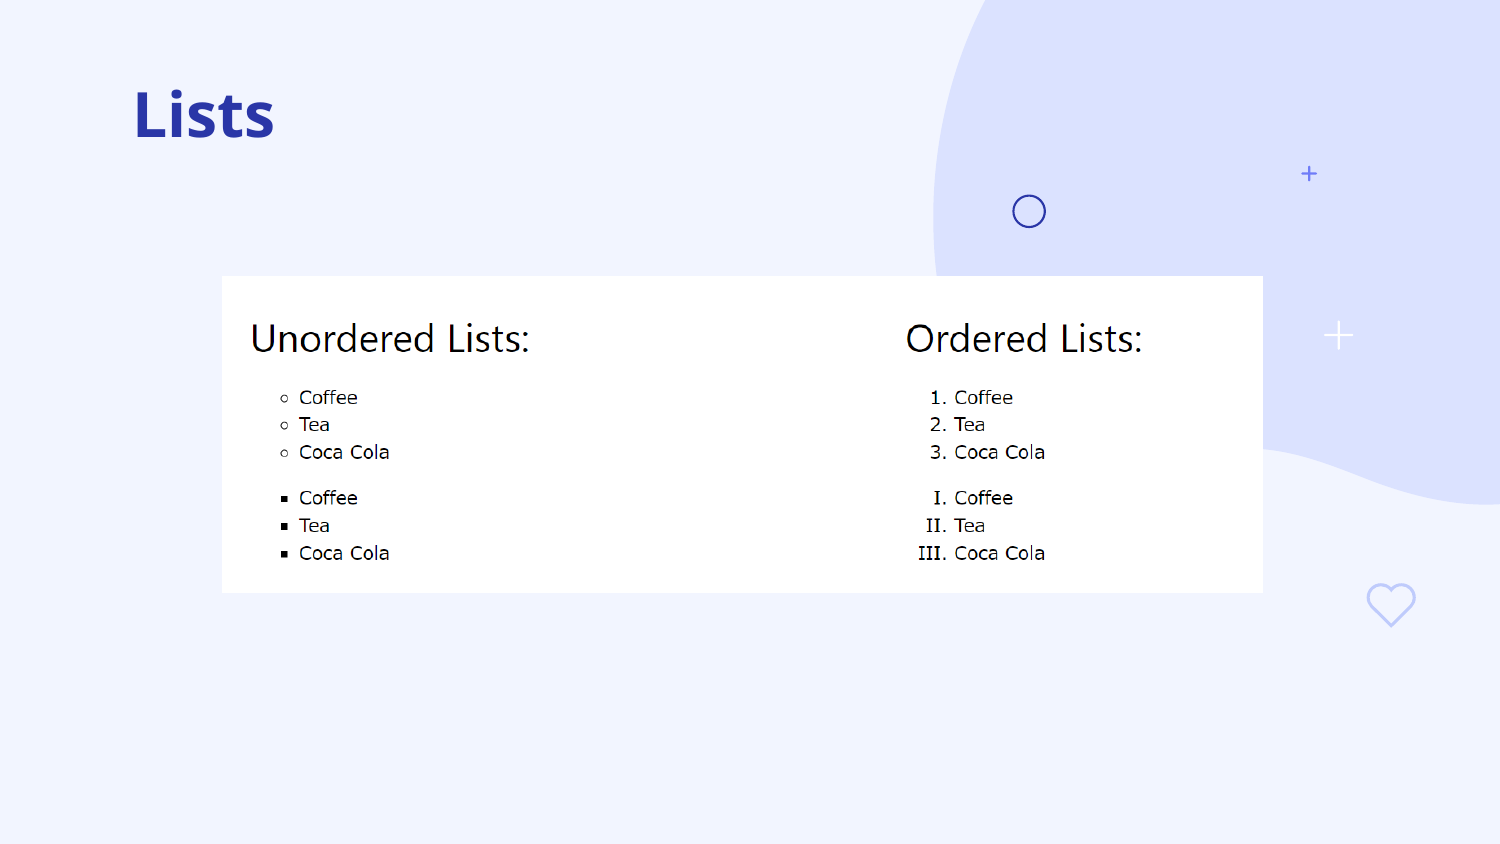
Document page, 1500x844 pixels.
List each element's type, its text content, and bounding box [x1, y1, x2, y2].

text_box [975, 165, 1417, 628]
title Lists [117, 75, 1383, 170]
picture [221, 275, 1264, 594]
